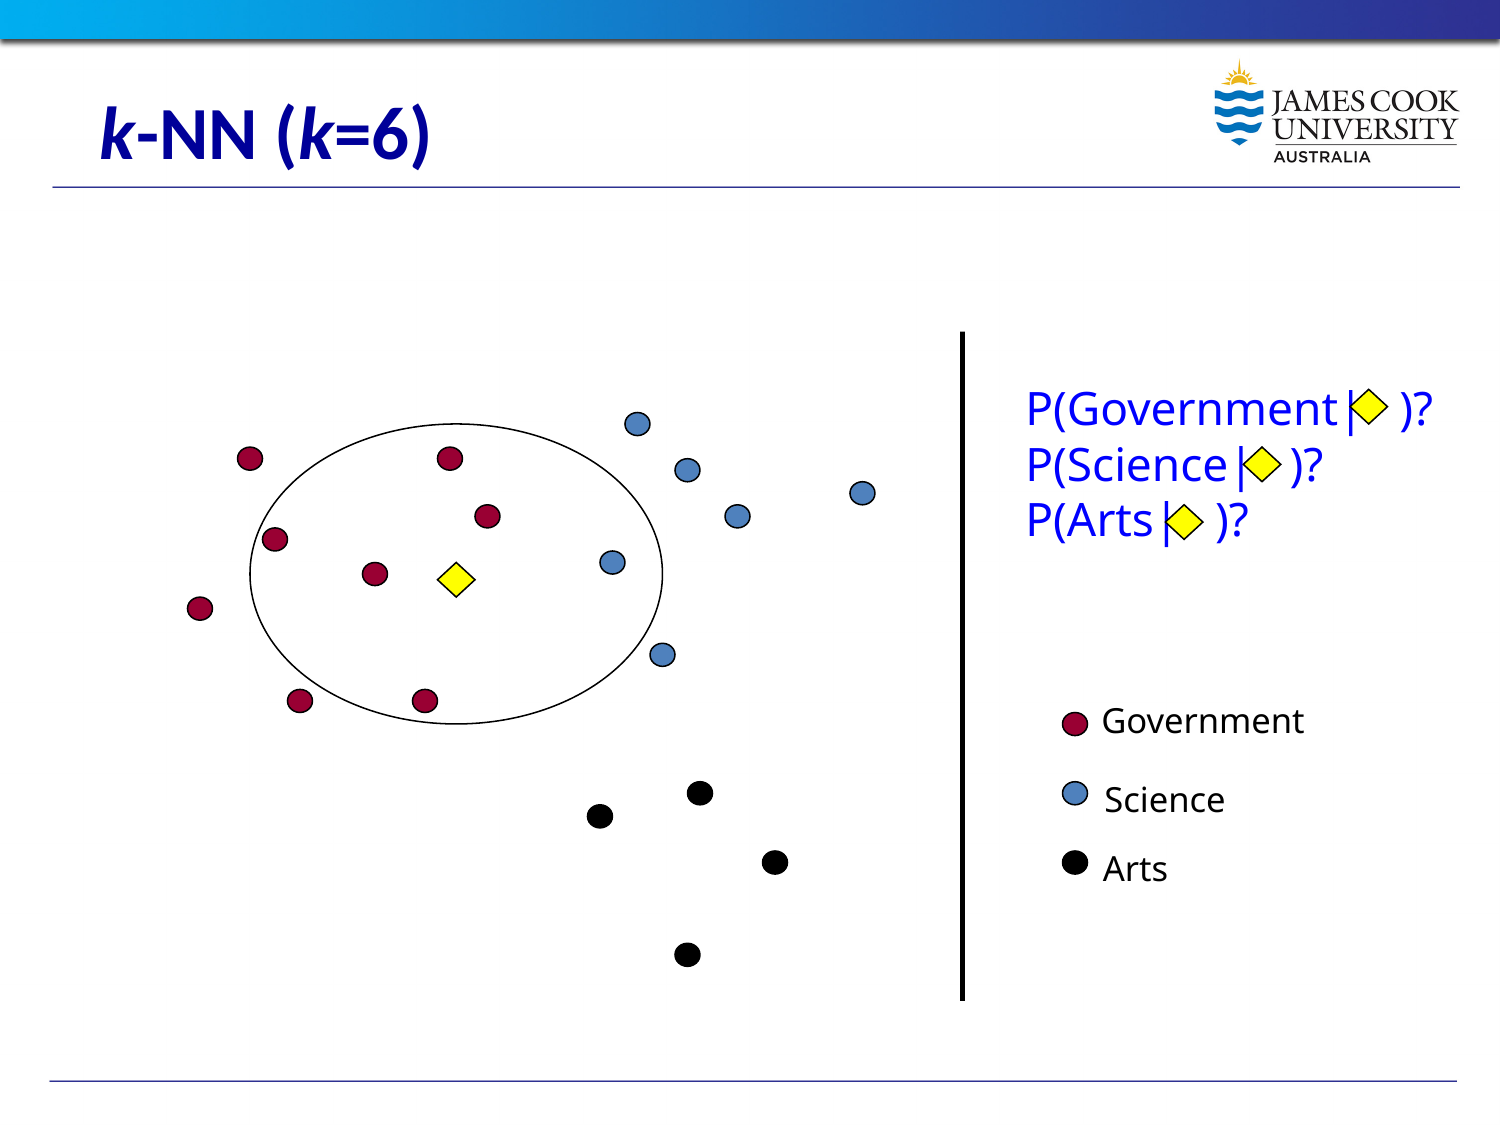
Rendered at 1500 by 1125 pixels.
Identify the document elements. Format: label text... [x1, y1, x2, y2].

text_box [249, 423, 663, 724]
text_box [1062, 850, 1088, 875]
text_box [262, 527, 288, 551]
text_box [437, 447, 463, 471]
text_box [675, 458, 700, 482]
text_box [762, 850, 788, 875]
text_box [587, 804, 613, 828]
text_box [650, 643, 676, 667]
text_box [1062, 781, 1088, 805]
text_box [437, 562, 475, 598]
text_box [725, 504, 751, 528]
picture [0, 0, 1500, 1125]
text_box [474, 504, 500, 528]
title k-NN (k=6) [99, 62, 1194, 197]
text_box Government [1086, 691, 1320, 748]
text_box [1243, 447, 1281, 482]
text_box [412, 689, 438, 713]
text_box [1350, 389, 1388, 424]
text_box [1165, 504, 1203, 540]
text_box [624, 412, 650, 436]
text_box Science [1089, 770, 1241, 827]
text_box [600, 550, 625, 575]
text_box [362, 562, 388, 586]
text_box [1062, 712, 1086, 736]
text_box [287, 689, 313, 713]
text_box [237, 447, 263, 471]
text_box P(Government| )? P(Science| )? P(Arts| )? [1010, 372, 1449, 554]
text_box [675, 943, 700, 967]
text_box [687, 781, 713, 805]
text_box Arts [1088, 839, 1184, 896]
text_box [849, 481, 875, 505]
text_box [187, 597, 213, 621]
